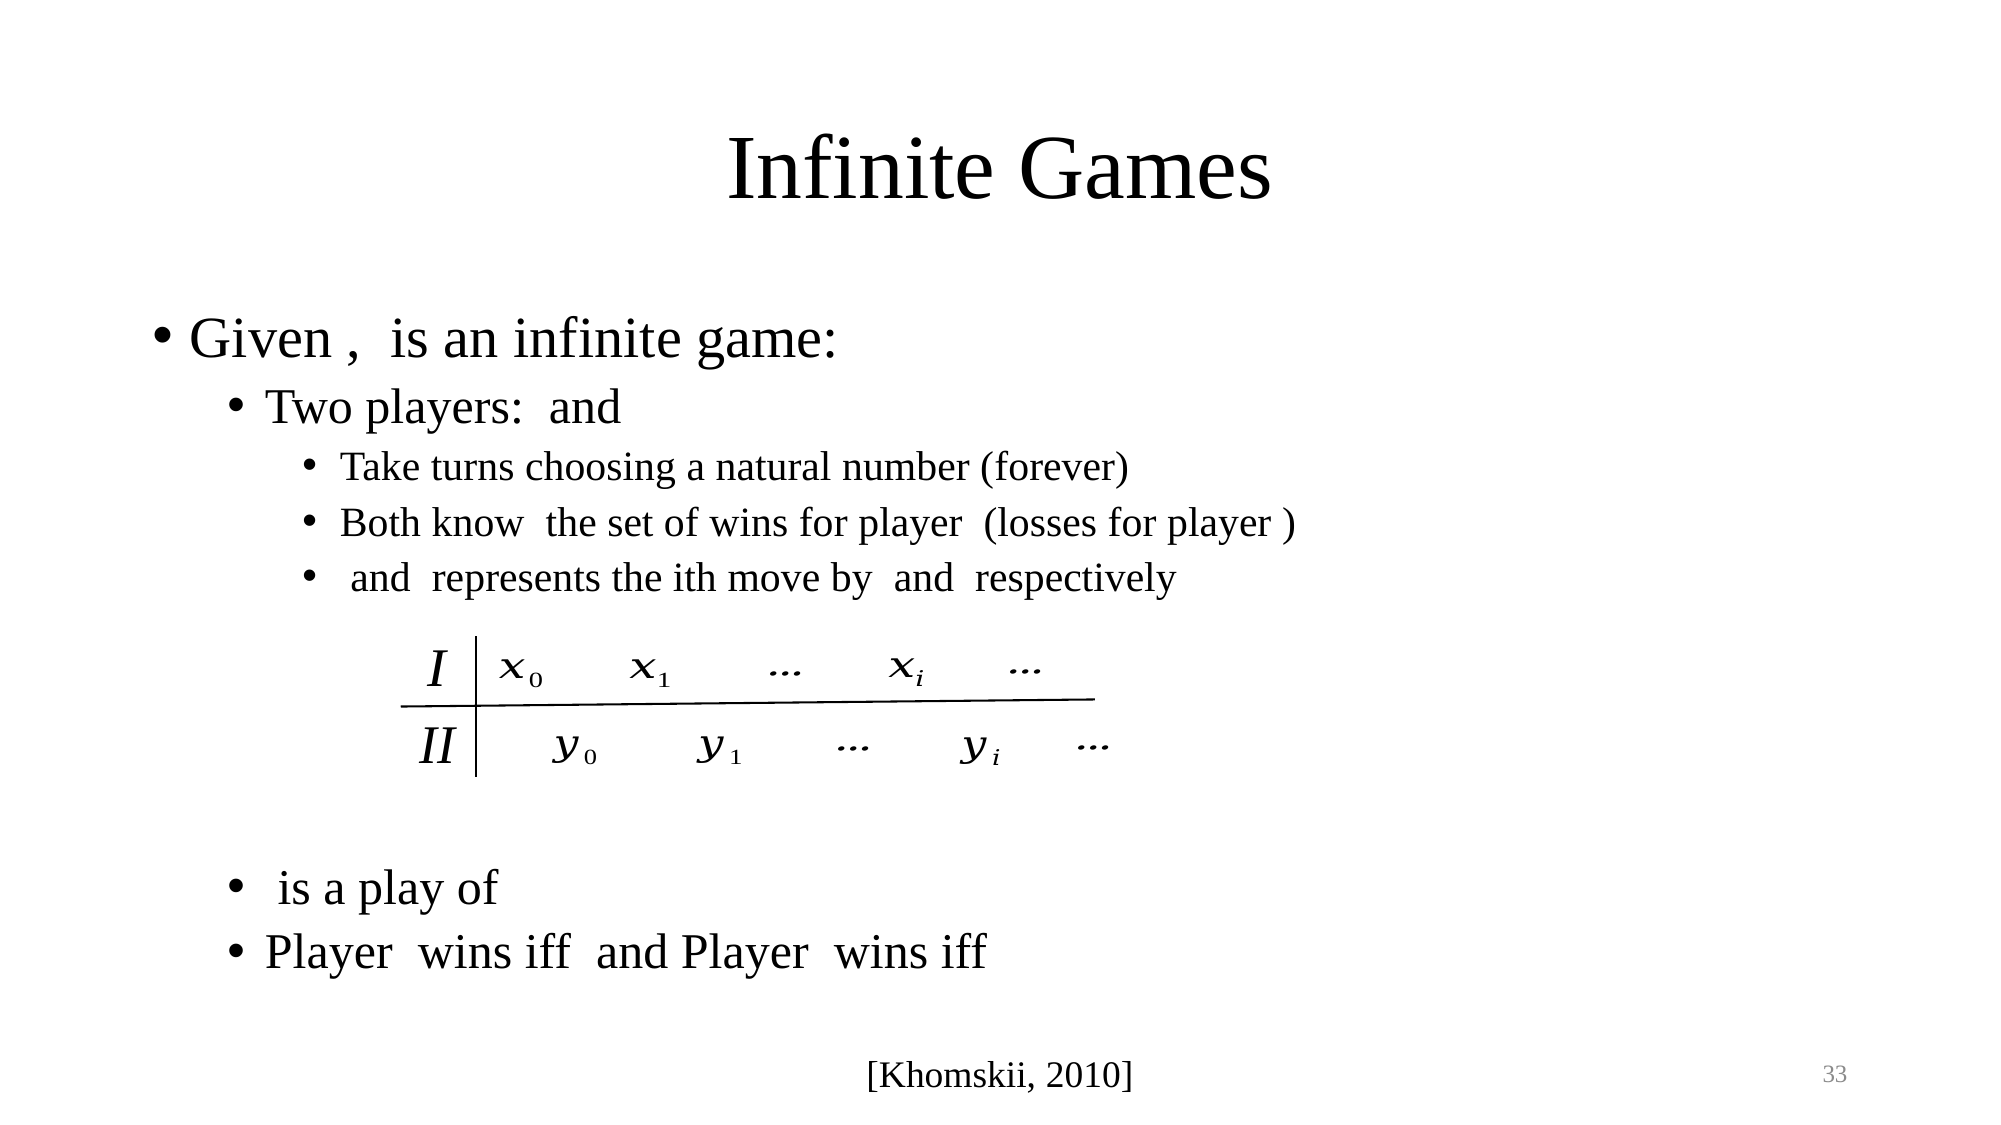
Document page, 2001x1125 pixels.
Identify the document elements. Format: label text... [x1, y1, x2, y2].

title Infinite Games [137, 59, 1863, 278]
text_box [Khomskii, 2010] [851, 1042, 1149, 1103]
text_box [476, 699, 1095, 707]
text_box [400, 699, 475, 707]
slide_number 33 [1412, 1042, 1863, 1103]
